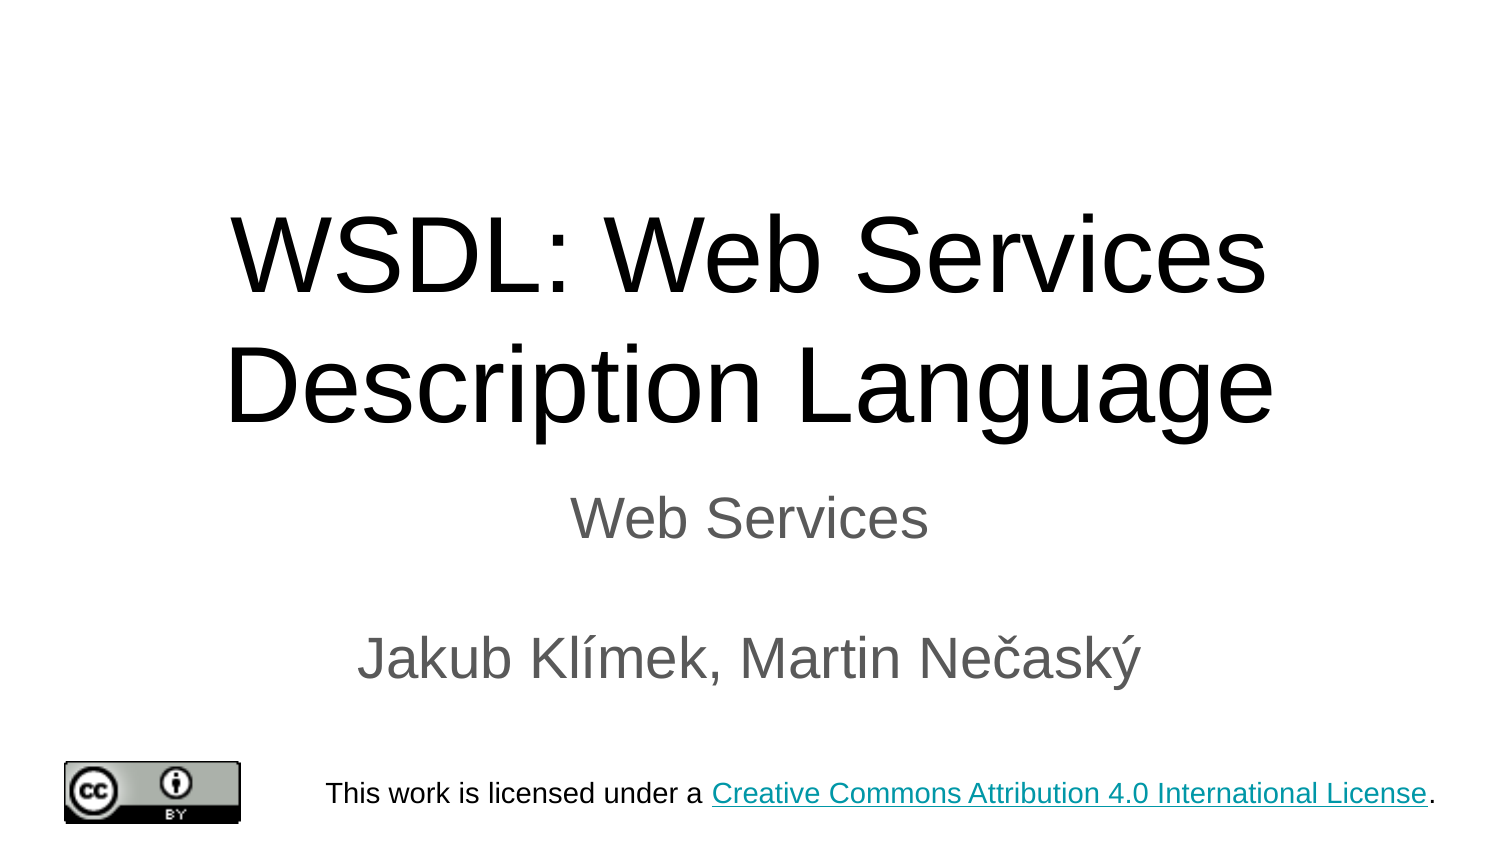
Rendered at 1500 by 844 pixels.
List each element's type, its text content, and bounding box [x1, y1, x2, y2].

subtitle Web Services Jakub Klímek, Martin Nečaský [51, 464, 1449, 595]
title WSDL: Web Services Description Language [51, 122, 1449, 459]
text_box This work is licensed under a Creative Commons Attribution 4.0 International License. [273, 754, 1452, 831]
picture [64, 760, 242, 824]
